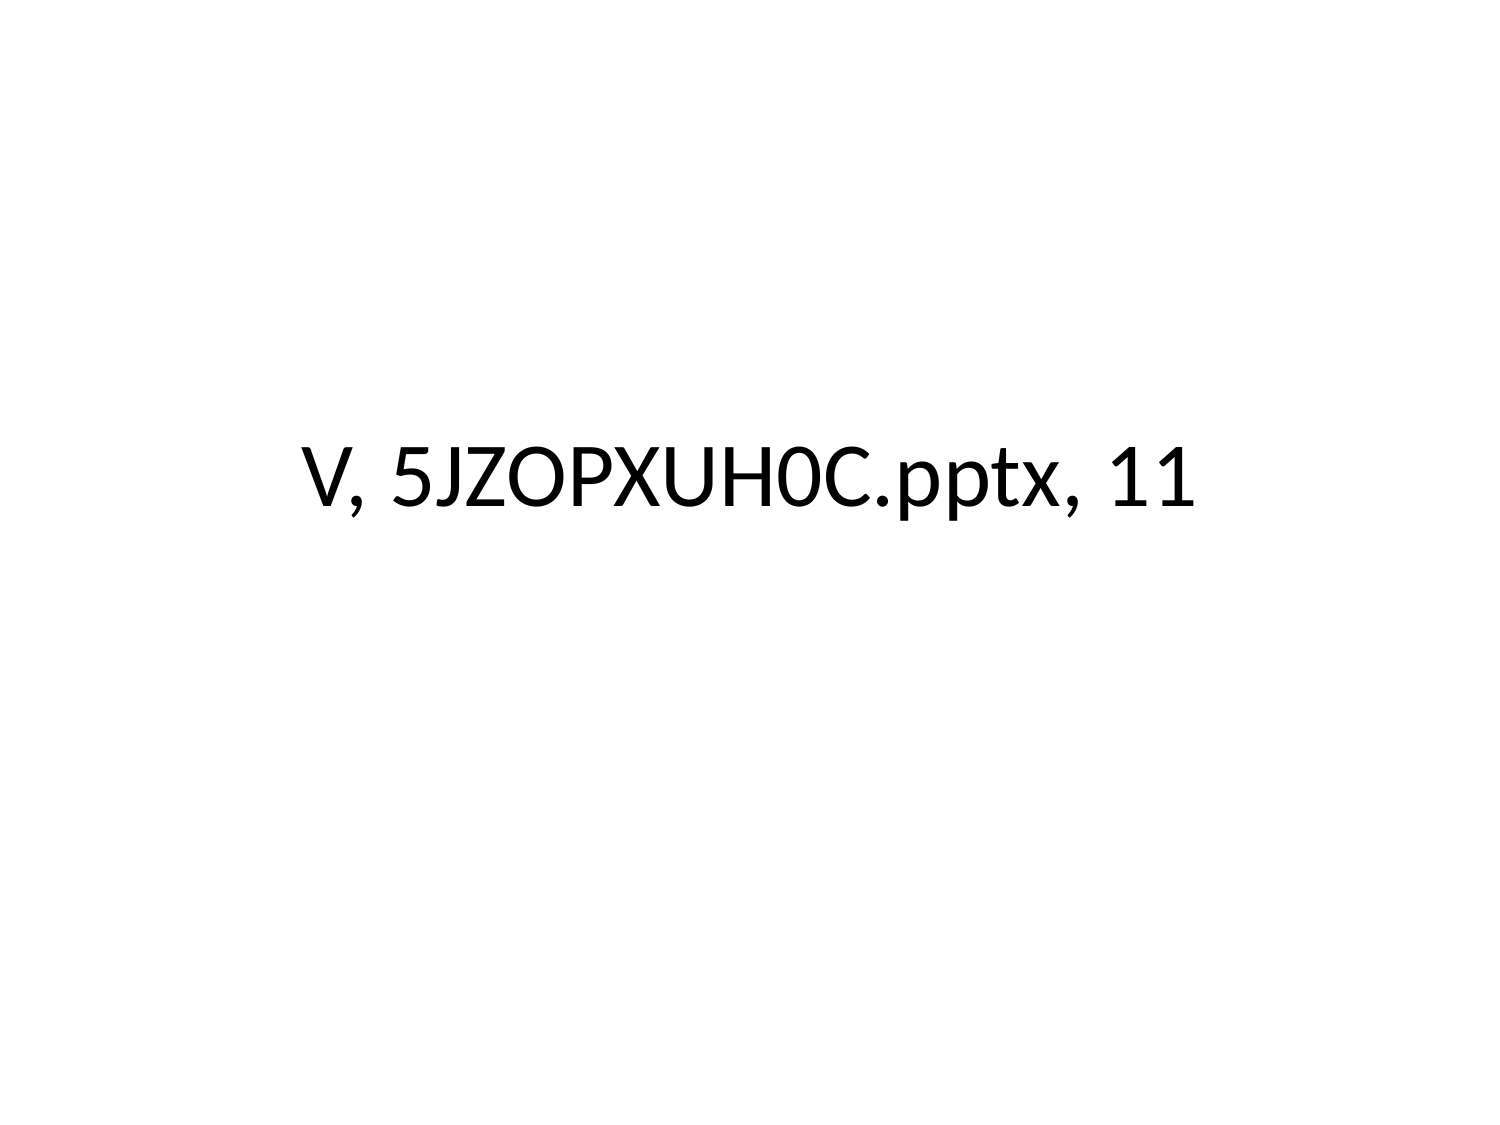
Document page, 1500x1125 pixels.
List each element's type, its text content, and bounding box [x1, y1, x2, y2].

title V, 5JZOPXUH0C.pptx, 11 [112, 349, 1388, 591]
